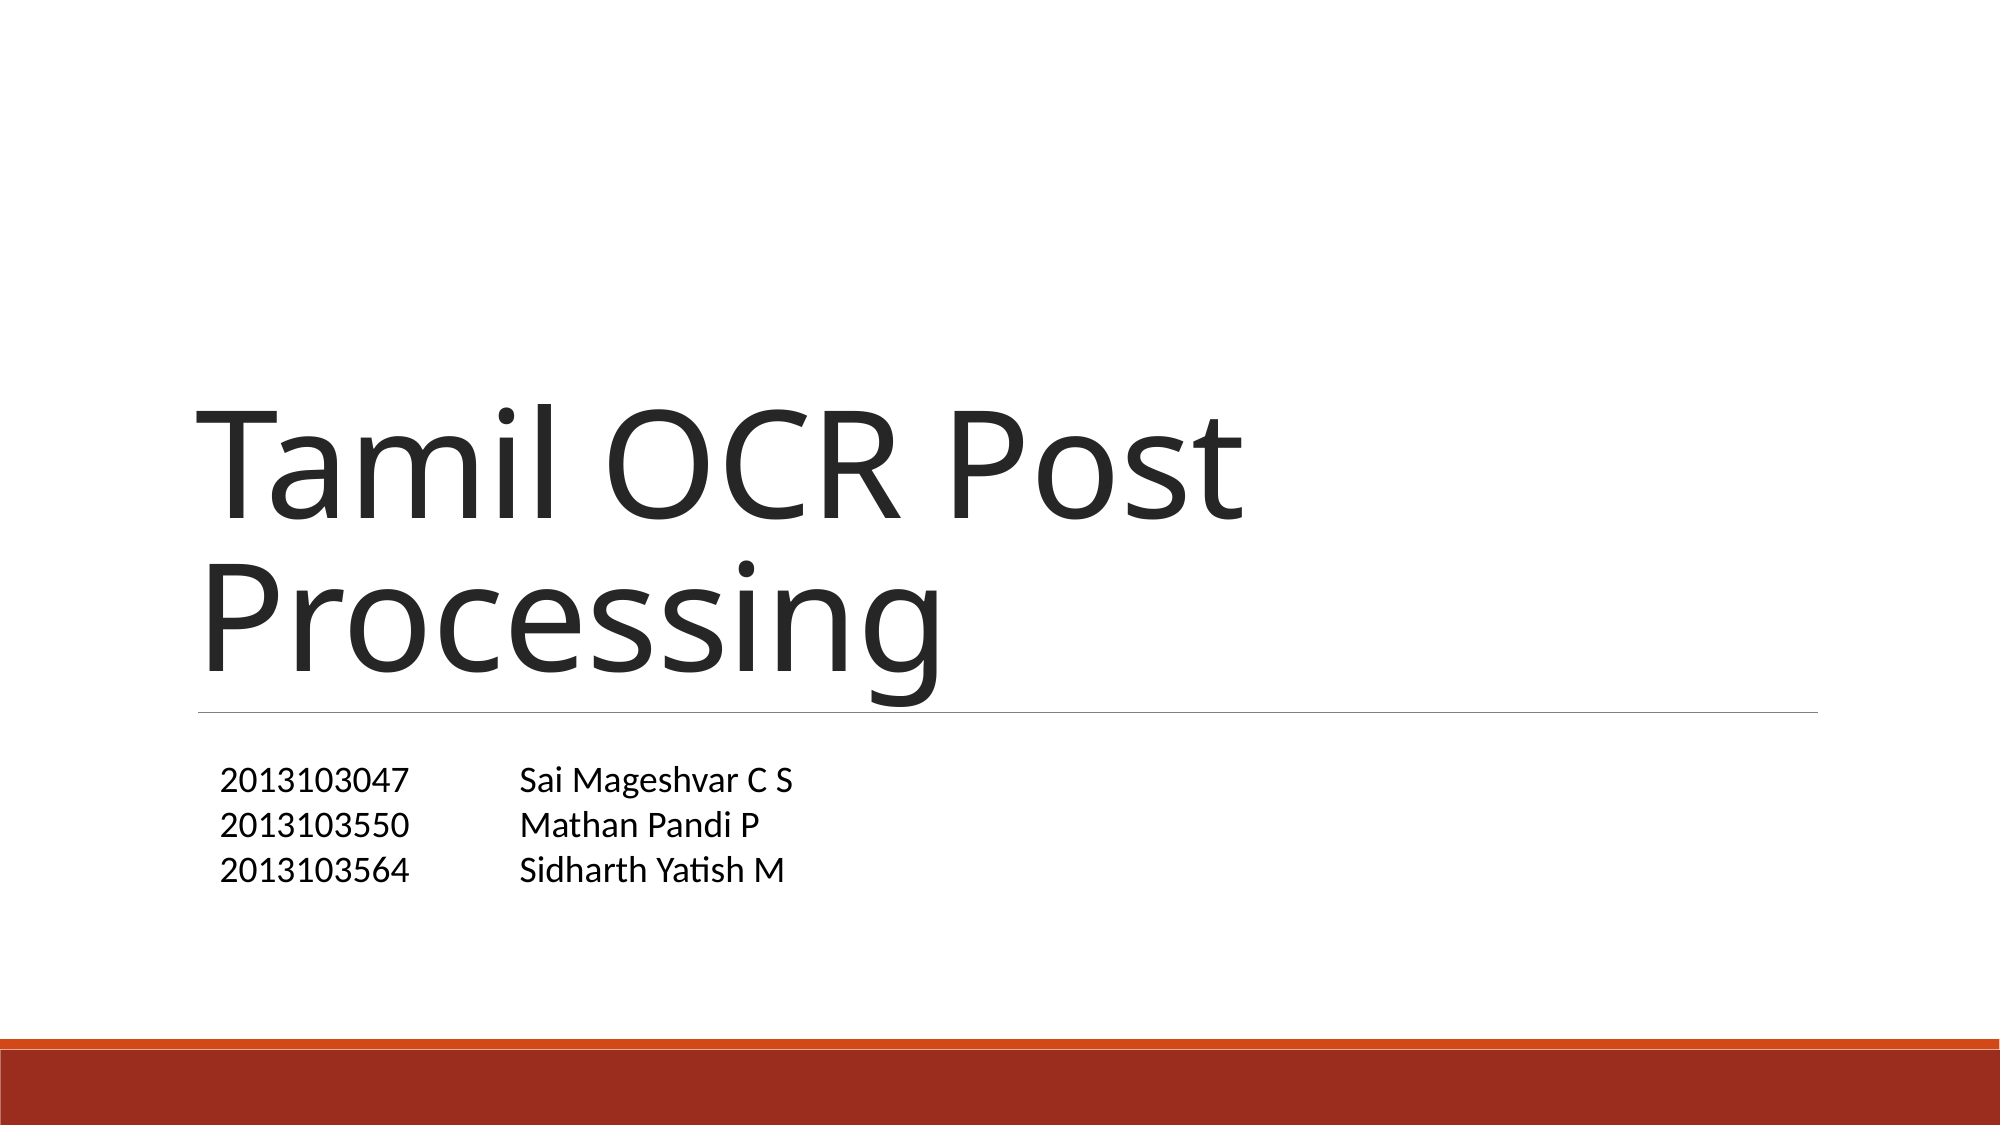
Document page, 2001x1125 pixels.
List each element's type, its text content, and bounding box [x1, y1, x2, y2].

title Tamil OCR Post Processing [180, 124, 1830, 710]
text_box 2013103047 Sai Mageshvar C S 2013103550 Mathan Pandi P 2013103564 Sidharth Yatish M [204, 747, 1203, 898]
